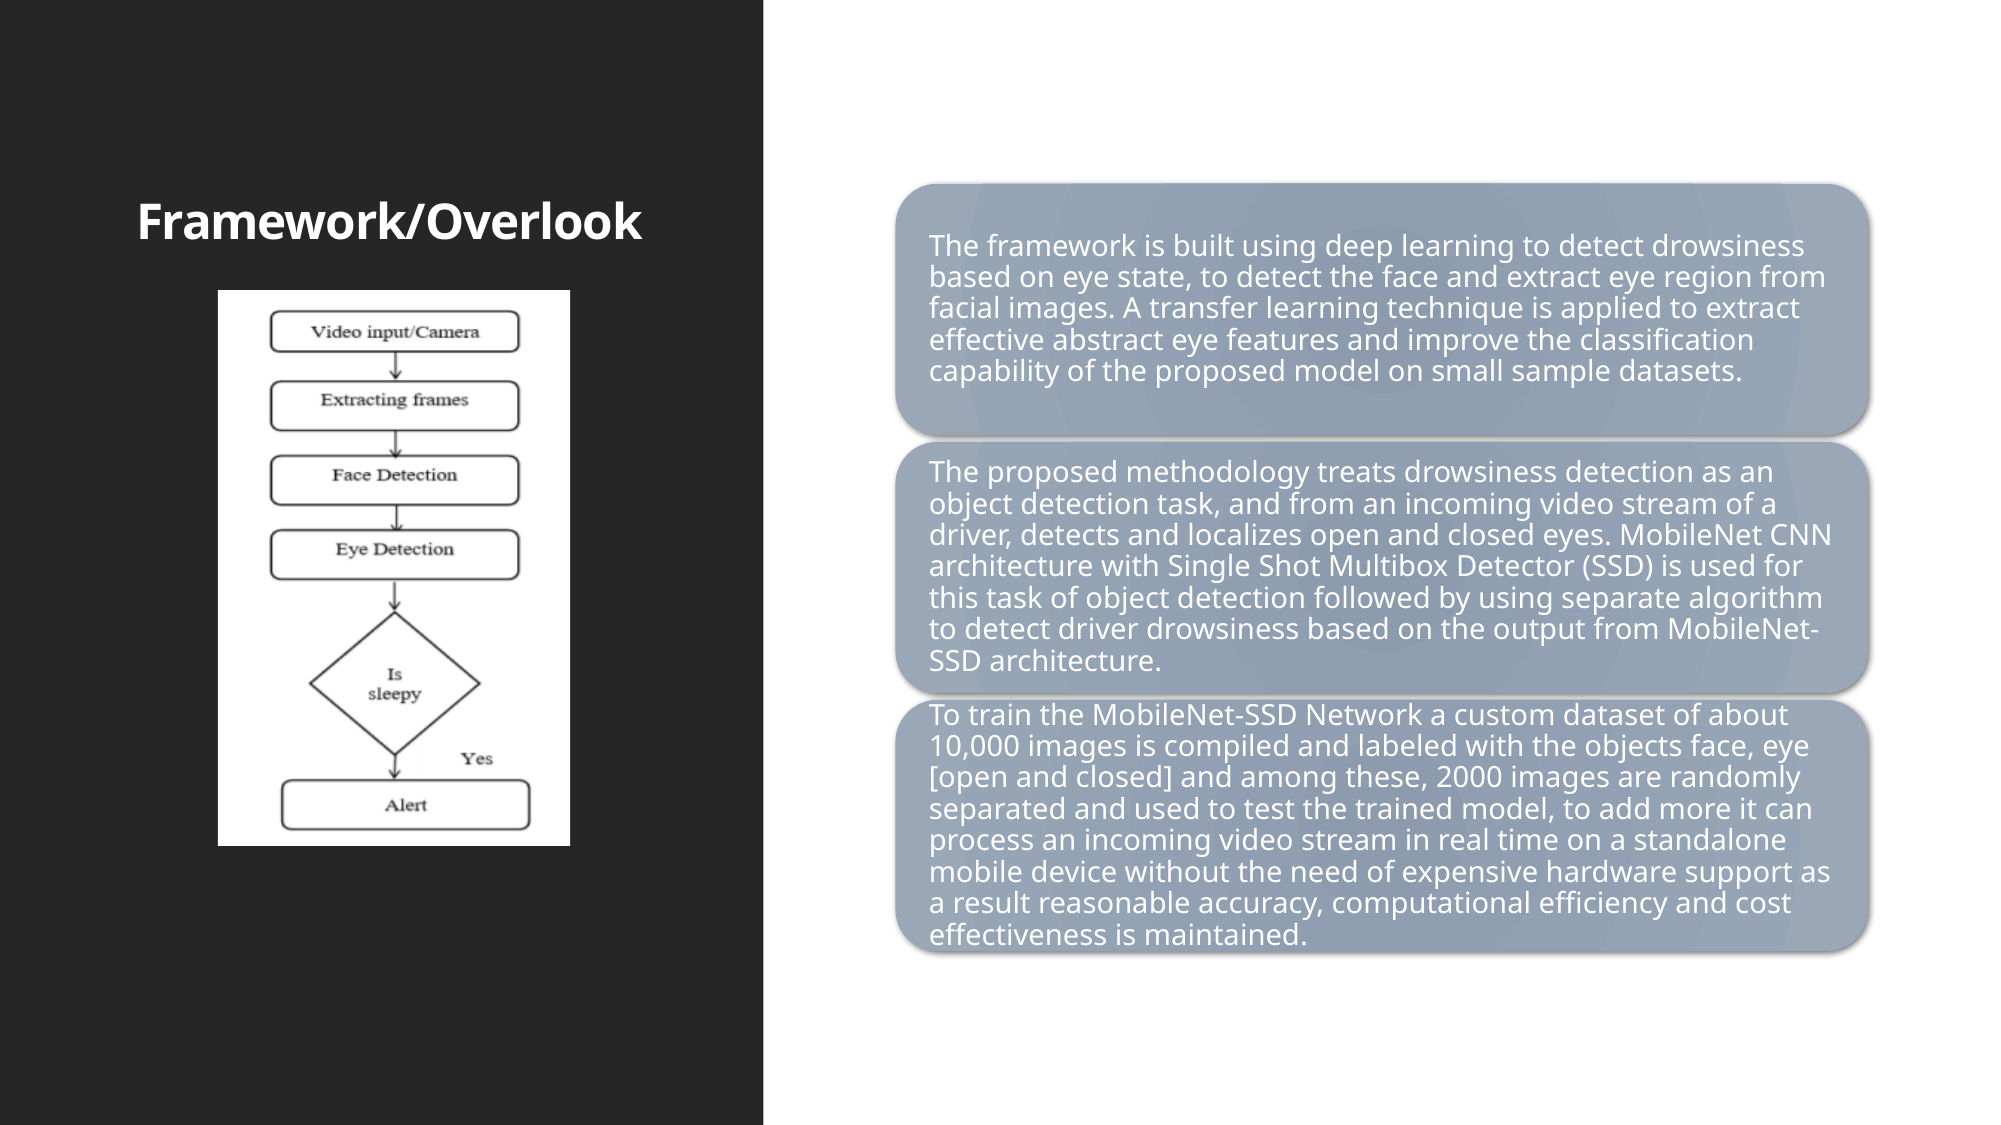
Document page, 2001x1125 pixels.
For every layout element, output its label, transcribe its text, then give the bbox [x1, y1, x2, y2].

title Framework/Overlook [121, 188, 668, 258]
picture [217, 289, 571, 846]
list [894, 132, 1869, 1003]
